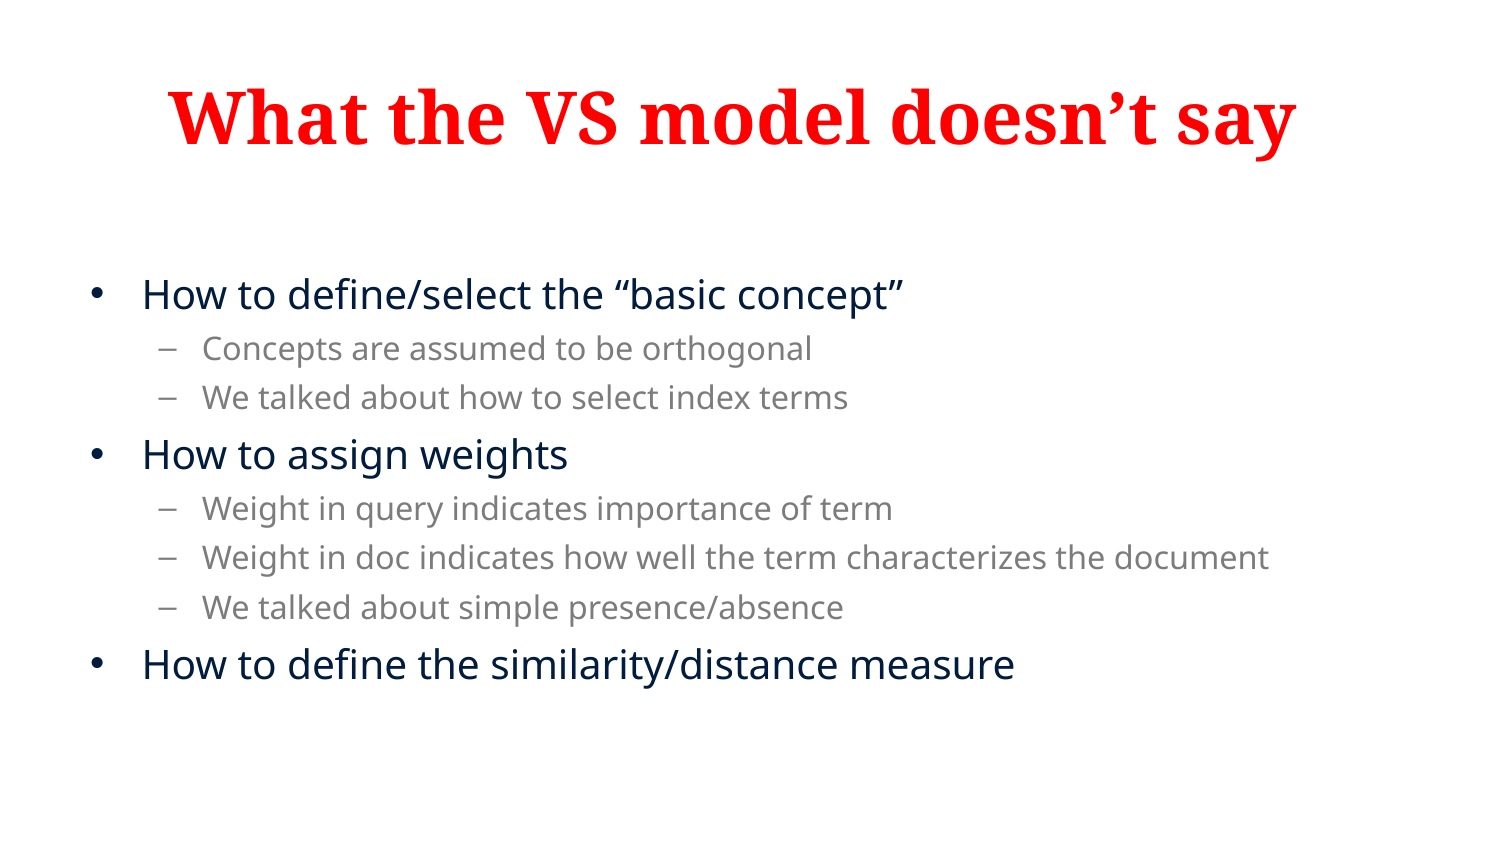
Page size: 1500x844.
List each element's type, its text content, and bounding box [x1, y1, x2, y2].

title What the VS model doesn’t say [41, 64, 1425, 180]
list How to define/select the “basic concept” Concepts are assumed to be orthogonal We talked about how to select index terms How to assign weights Weight in query indicates importance of term Weight in doc indicates how well the term characterizes the document We talked about simple presence/absence How to define the similarity/distance measure [75, 256, 1425, 700]
